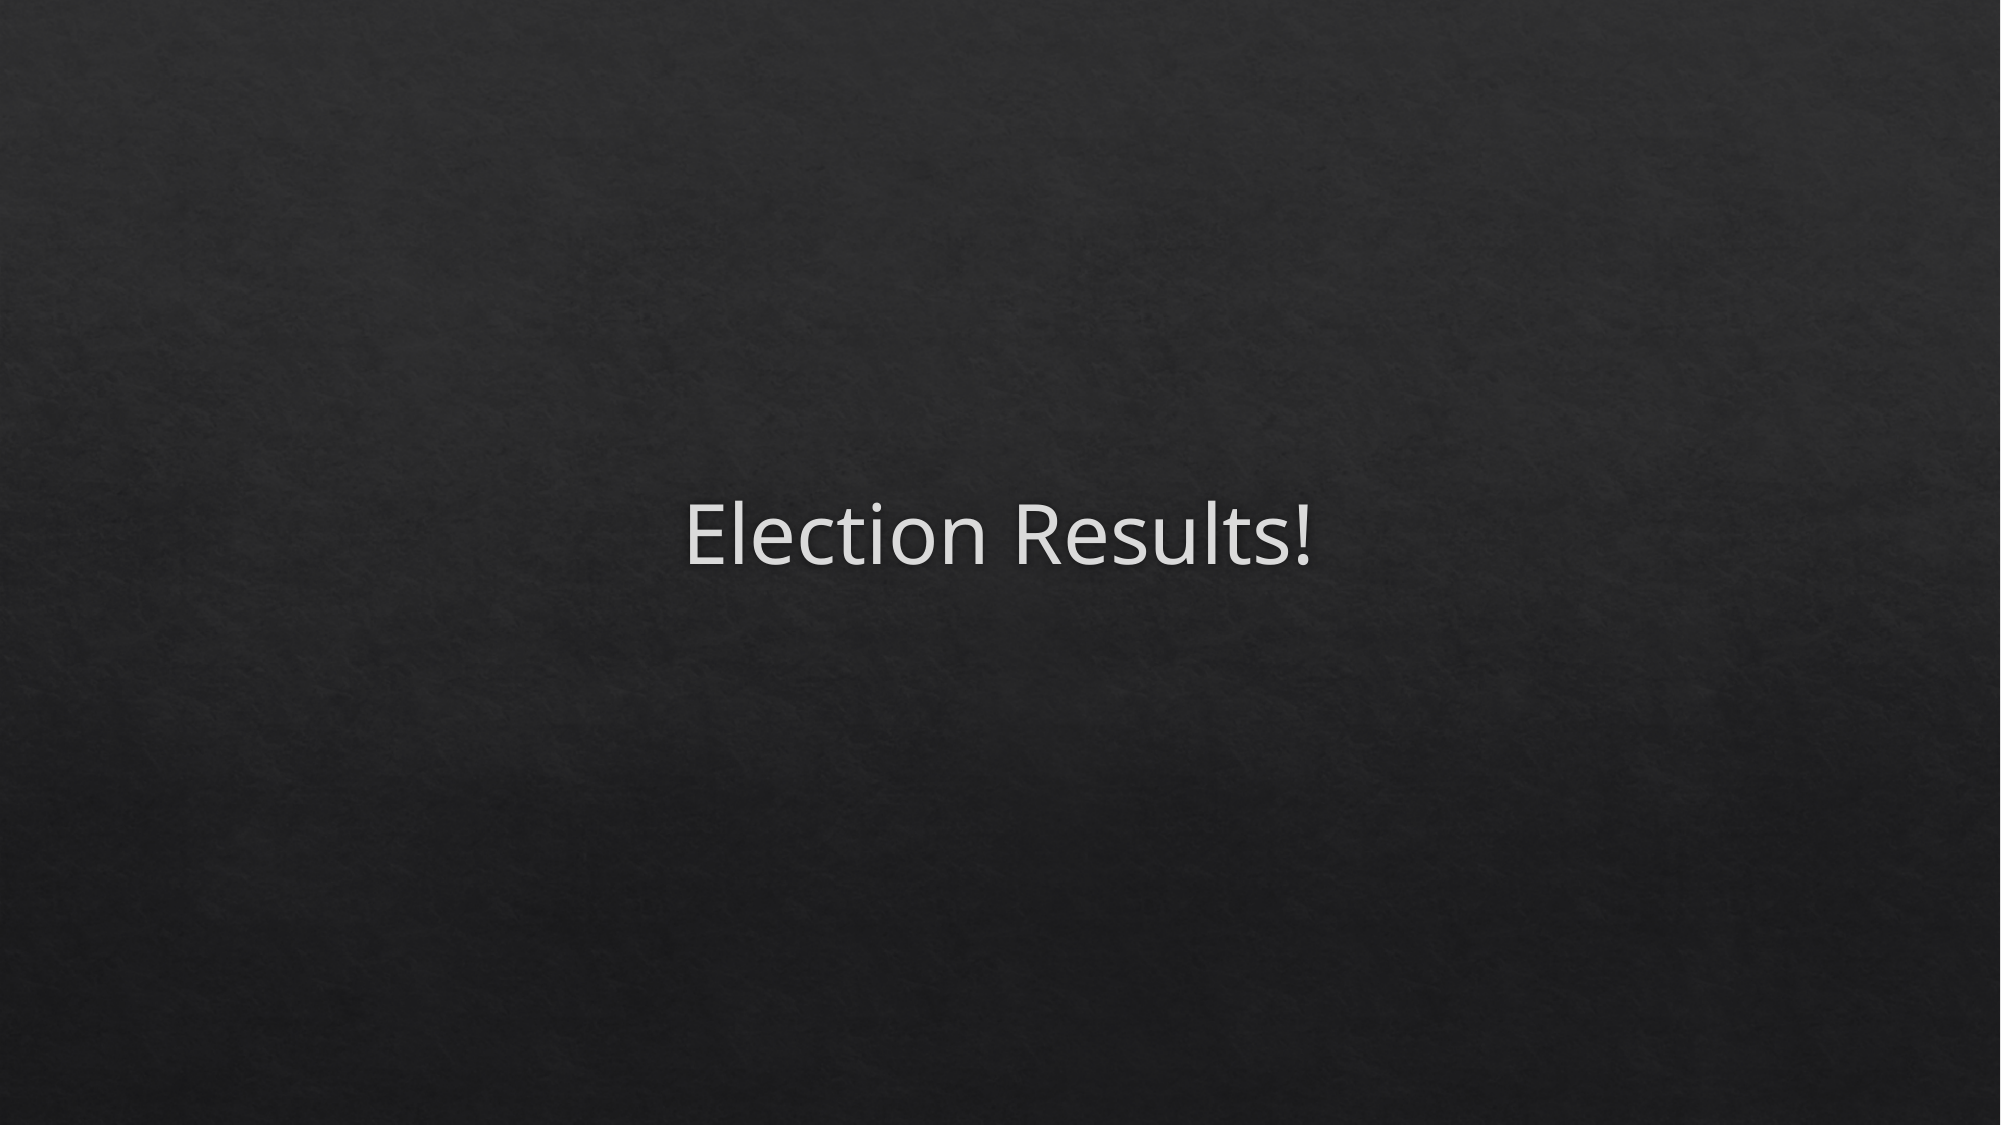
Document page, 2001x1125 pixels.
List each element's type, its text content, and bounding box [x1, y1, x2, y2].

title Election Results! [212, 288, 1786, 589]
